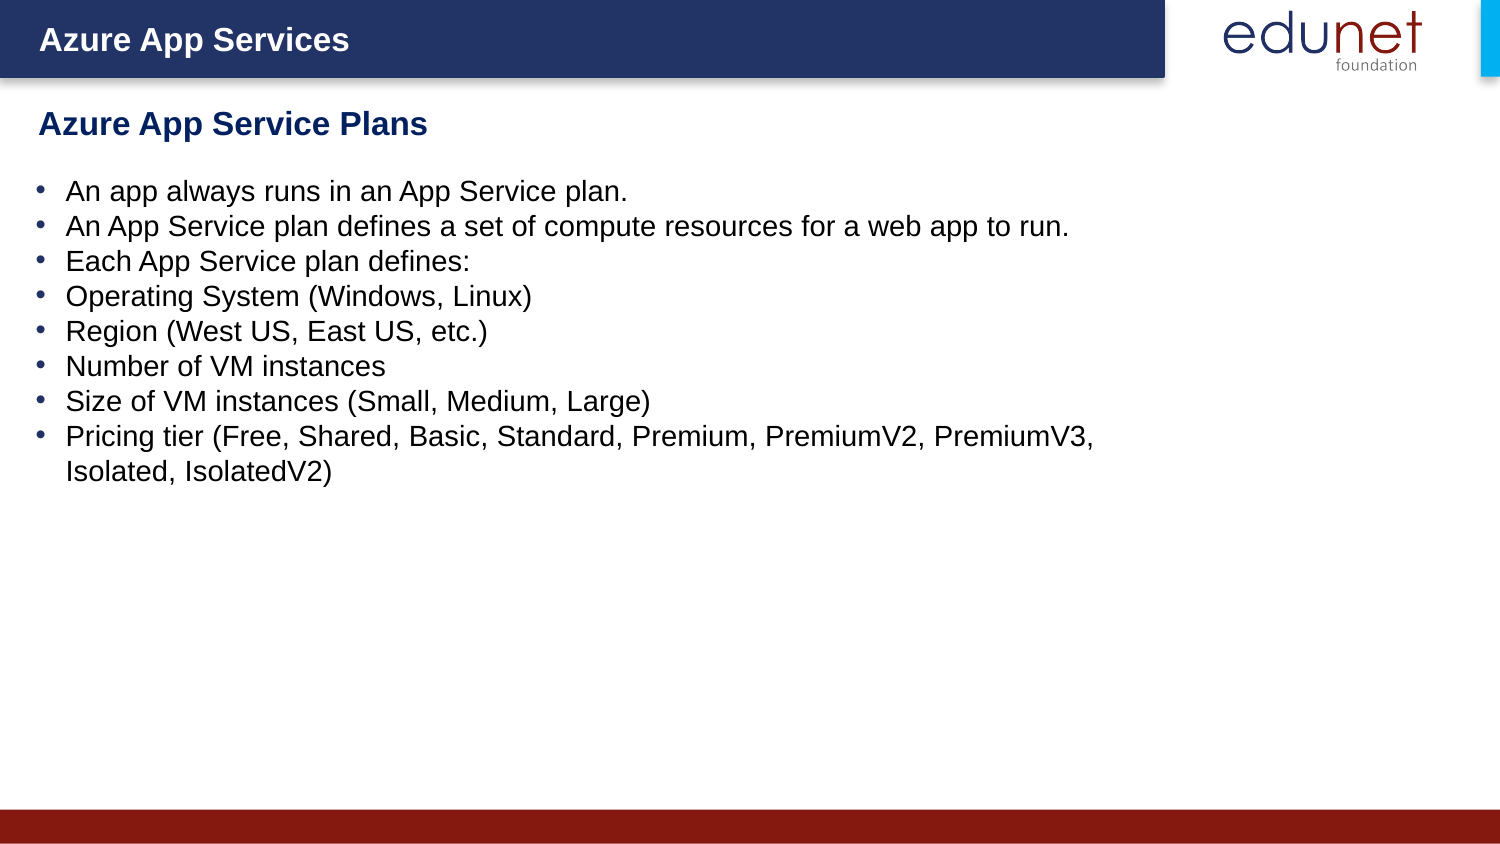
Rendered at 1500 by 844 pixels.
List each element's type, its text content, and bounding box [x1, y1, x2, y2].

text_box Azure App Service Plans​ [23, 95, 779, 150]
text_box An app always runs in an App Service plan.​ An App Service plan defines a set of compute resources for a web app to run. ​ Each App Service plan defines:​ Operating System (Windows, Linux)​ Region (West US, East US, etc.)​ Number of VM instances​ Size of VM instances (Small, Medium, Large)​ Pricing tier (Free, Shared, Basic, Standard, Premium, PremiumV2, PremiumV3, Isolated, IsolatedV2)​ [20, 164, 1162, 495]
picture [1219, 8, 1424, 75]
